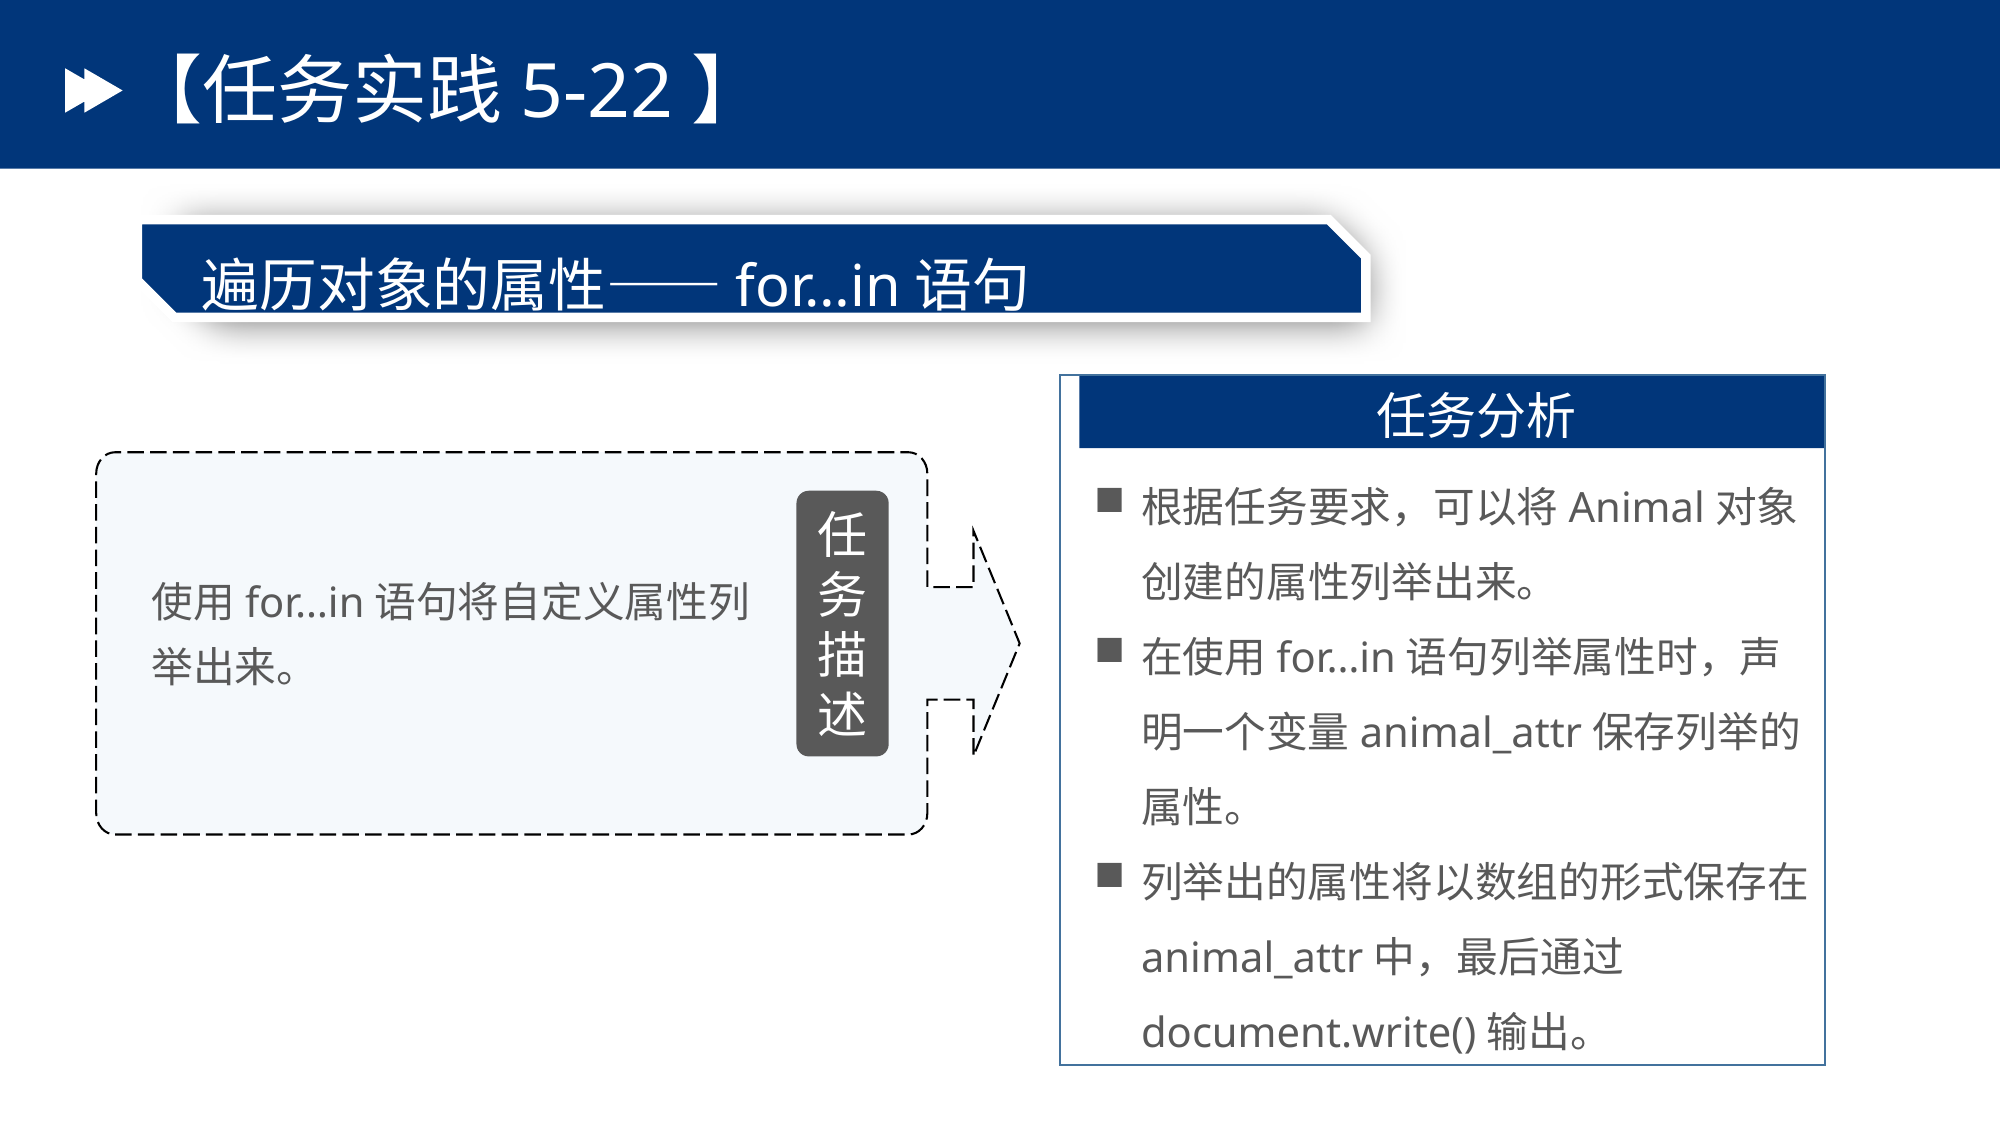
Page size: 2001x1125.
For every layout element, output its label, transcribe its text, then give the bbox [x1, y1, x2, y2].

title 【任务实践5-22】 [112, 51, 1099, 136]
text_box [1060, 374, 1874, 1065]
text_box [96, 452, 1020, 835]
list 遍历对象的属性——for…in语句 [186, 220, 1298, 326]
